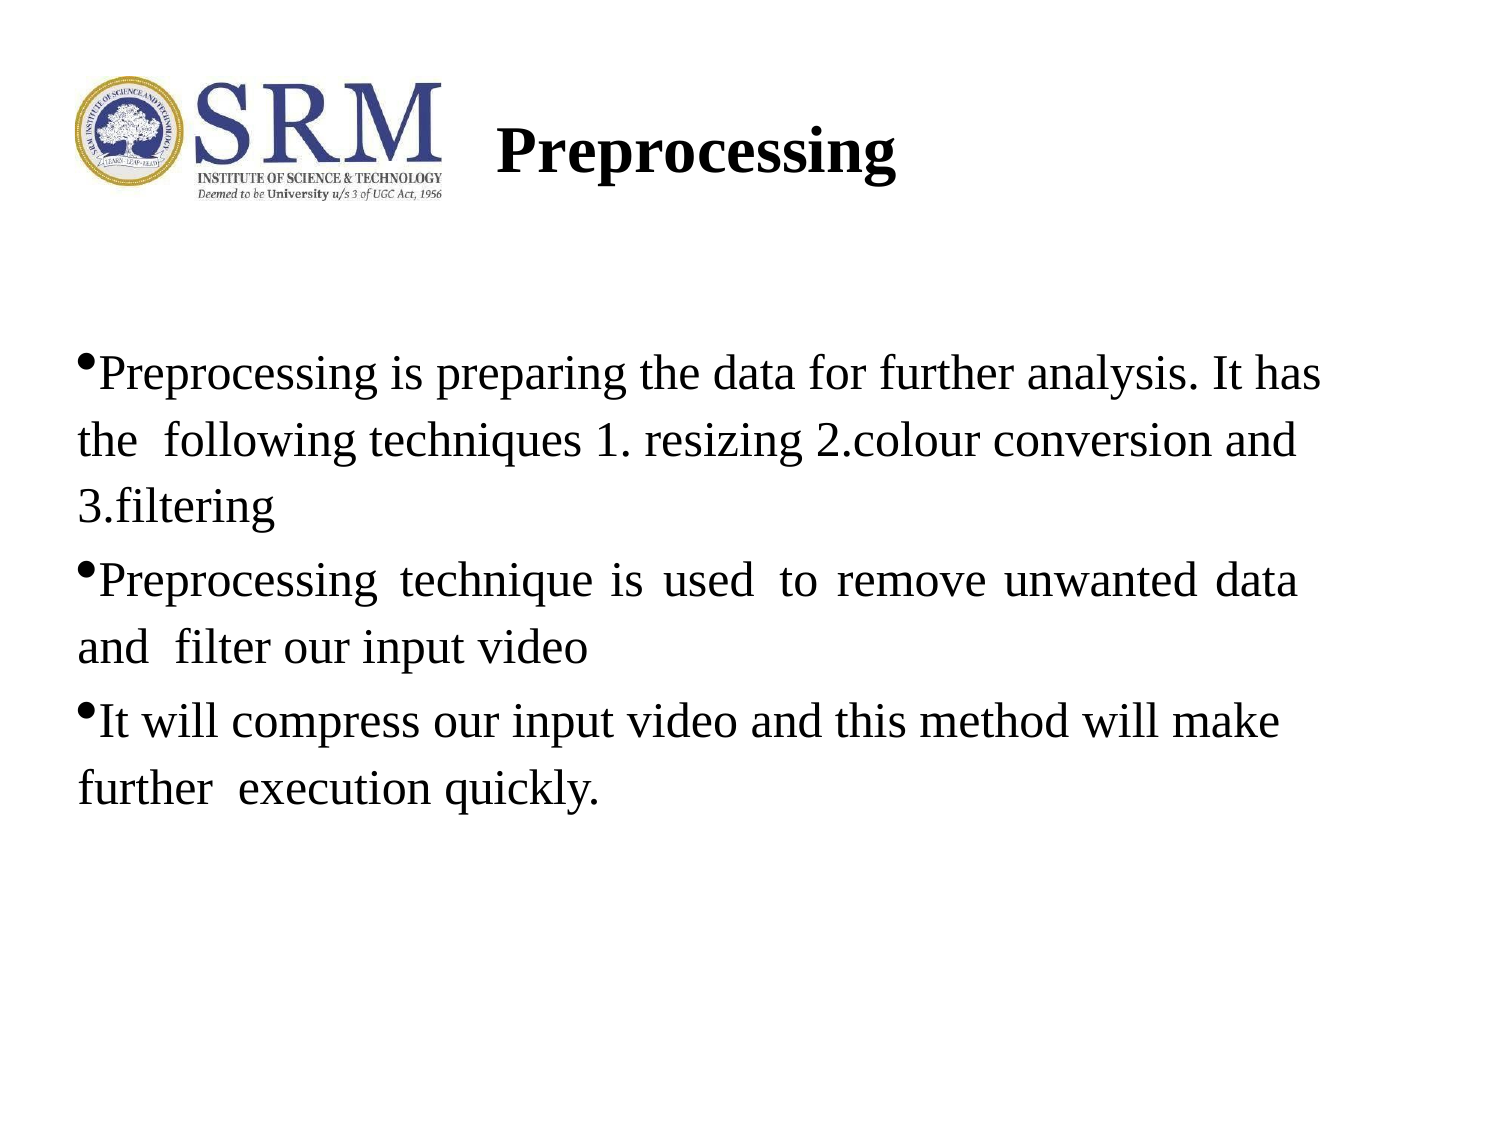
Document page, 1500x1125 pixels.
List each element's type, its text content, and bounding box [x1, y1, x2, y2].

text_box [74, 76, 442, 201]
title Preprocessing [494, 104, 1018, 294]
text_box Preprocessing is preparing the data for further analysis. It has the following techniques 1. resizing 2.colour conversion and 3.filtering Preprocessing technique is used to remove unwanted data and filter our input video It will compress our input video and this method will make further execution quickly. [75, 326, 1398, 815]
